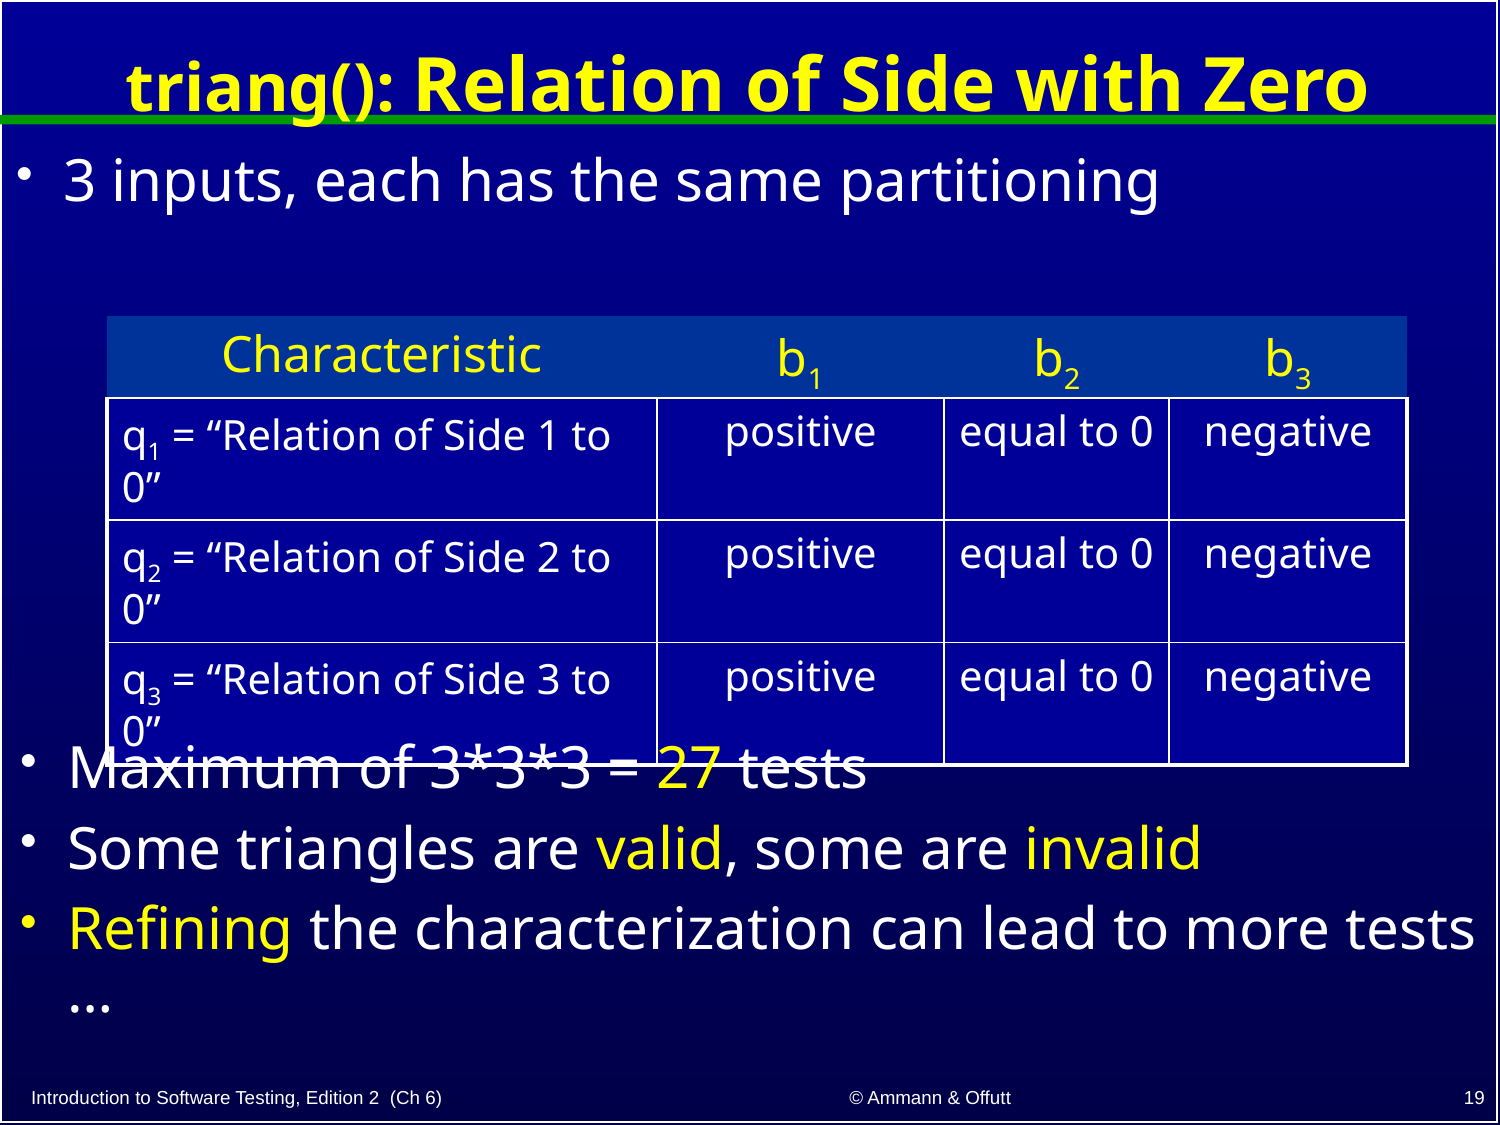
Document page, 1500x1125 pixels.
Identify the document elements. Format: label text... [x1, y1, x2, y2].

table_cell positive [658, 643, 943, 731]
table_cell negative [1170, 643, 1405, 731]
table_cell positive [658, 521, 943, 642]
table_cell equal to 0 [945, 643, 1168, 731]
table_cell equal to 0 [945, 399, 1168, 519]
slide_number 19 [1187, 1074, 1500, 1117]
table_cell q1 = “Relation of Side 1 to 0” [109, 399, 656, 519]
slide_number Introduction to Software Testing, Edition 2 (Ch 6) [15, 1076, 664, 1117]
table_cell equal to 0 [945, 521, 1168, 642]
title triang(): Relation of Side with Zero [1, 15, 1496, 144]
table_cell positive [658, 399, 943, 519]
text_box Maximum of 3*3*3 = 27 tests Some triangles are valid, some are invalid Refining the characterization can lead to more tests … [5, 731, 1500, 1034]
table_header b3 [1169, 316, 1407, 397]
table_header b2 [944, 316, 1169, 397]
table_cell q3 = “Relation of Side 3 to 0” [109, 643, 656, 731]
table_cell q2 = “Relation of Side 2 to 0” [109, 521, 656, 642]
footer © Ammann & Offutt [692, 1075, 1168, 1117]
table_cell negative [1170, 399, 1405, 519]
table_header Characteristic [107, 316, 657, 397]
table_header b1 [657, 316, 944, 397]
table_cell negative [1170, 521, 1405, 642]
list 3 inputs, each has the same partitioning [1, 144, 1496, 261]
